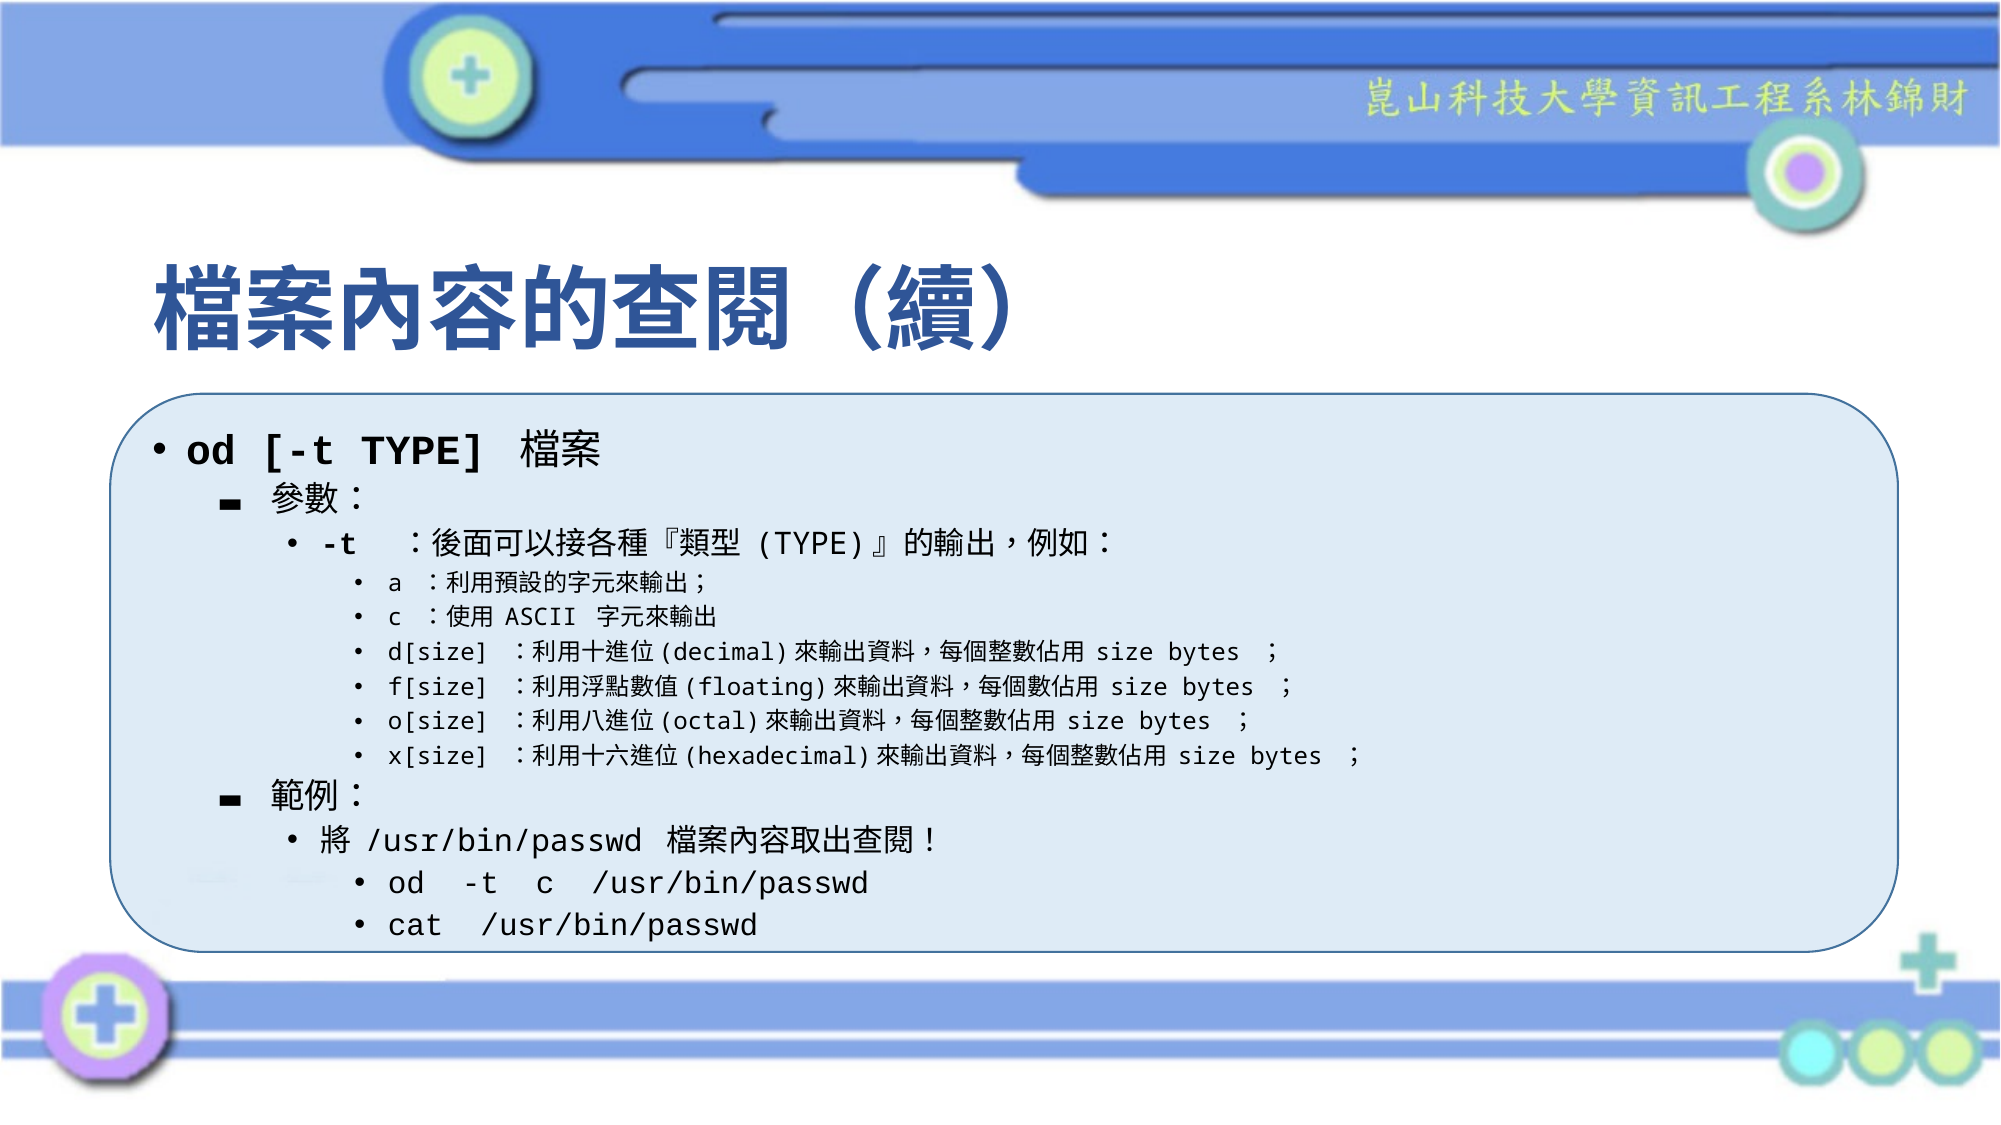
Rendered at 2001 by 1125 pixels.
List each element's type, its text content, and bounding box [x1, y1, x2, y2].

title 檔案內容的查閱（續） [137, 203, 1863, 421]
text_box [1863, 412, 1900, 933]
picture [0, 0, 2001, 1125]
list od [-t TYPE] 檔案 參數： -t ：後面可以接各種『類型 (TYPE)』的輸出，例如： a ：利用預設的字元來輸出； c ：使用 ASCII 字元來輸出 d[size] ：利用十進位(decimal)來輸出資料，每個整數佔用 size bytes ； f[size] ：利用浮點數值(floating)來輸出資料，每個數佔用 size bytes ； o[size] ：利用八進位(octal)來輸出資料，每個整數佔用 size bytes ； x[size] ：利用十六進位(hexadecimal)來輸出資料，每個整數佔用 size bytes ； 範例： 將 /usr/bin/passwd 檔案內容取出查閱！ od -t c /usr/bin/passwd cat /usr/bin/passwd [137, 421, 1863, 952]
text_box [109, 419, 137, 926]
